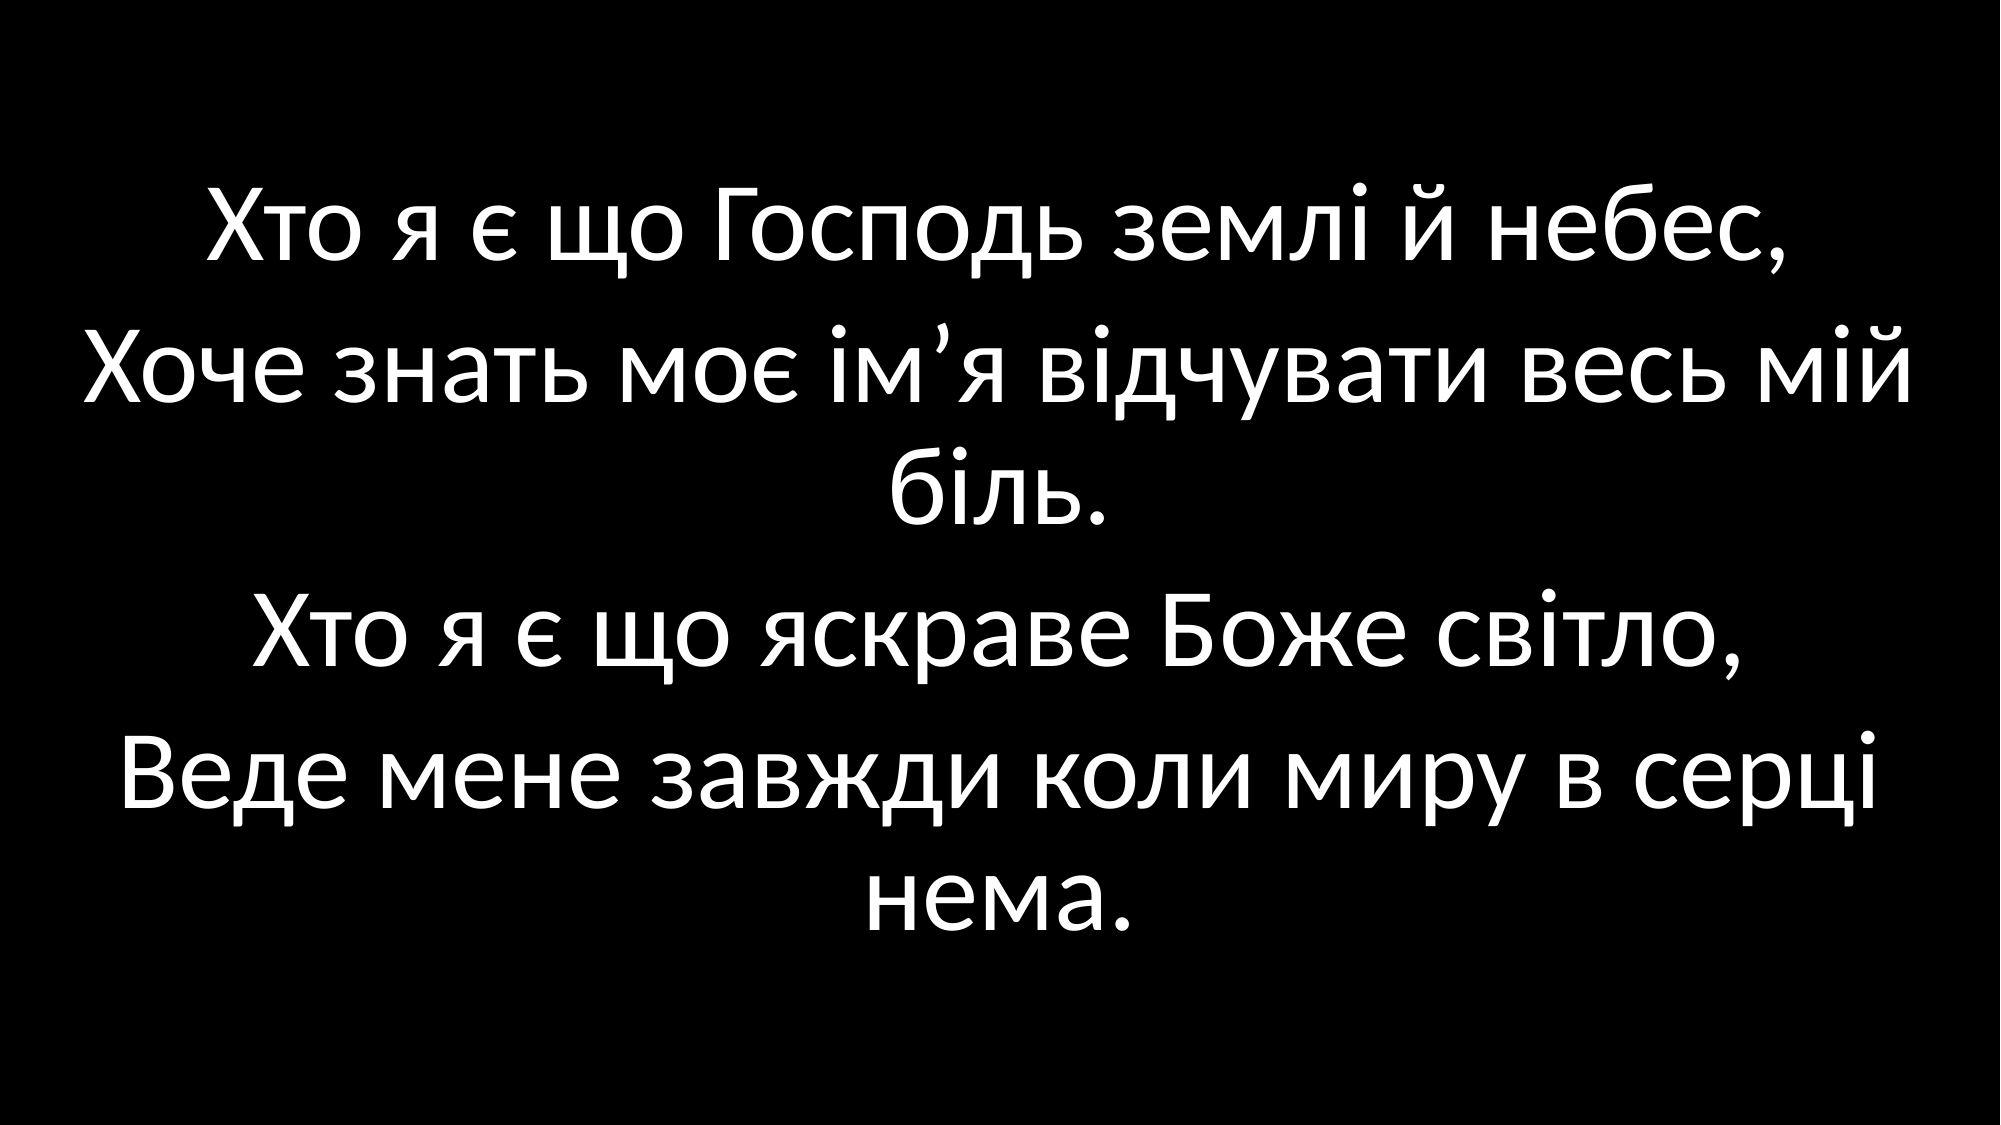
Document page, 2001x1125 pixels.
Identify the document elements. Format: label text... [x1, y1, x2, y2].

subtitle Хто я є що Господь землі й небес, Хоче знать моє ім’я відчувати весь мій біль. Хто я є що яскраве Боже світло, Веде мене завжди коли миру в серці нема. [0, 0, 2000, 1125]
